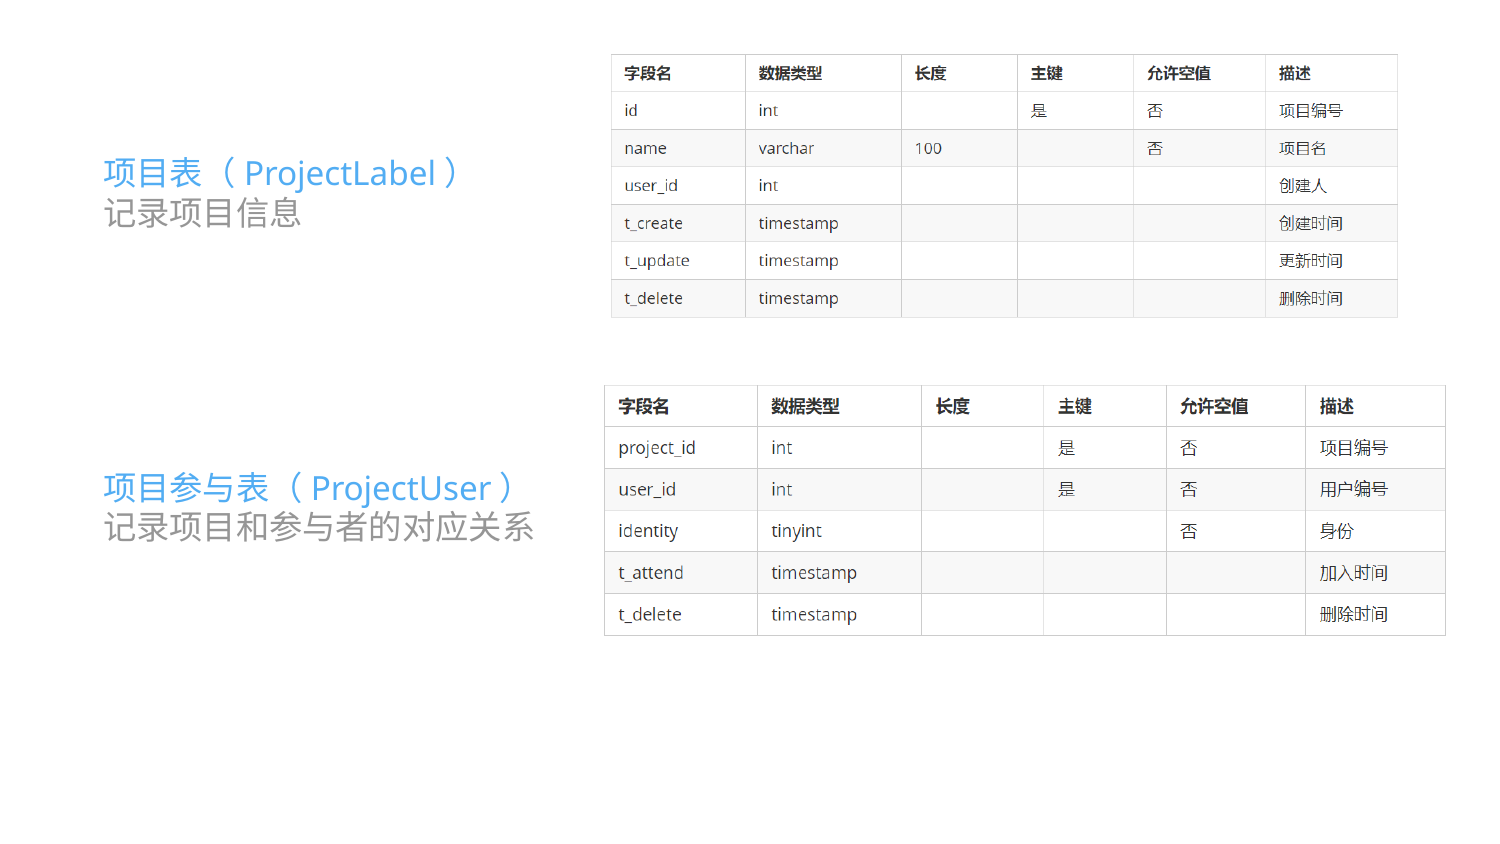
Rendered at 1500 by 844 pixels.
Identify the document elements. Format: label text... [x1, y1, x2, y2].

text_box 项目表（ProjectLabel） 记录项目信息 [88, 144, 567, 240]
picture [596, 48, 1429, 337]
picture [585, 362, 1480, 652]
text_box 项目参与表（ProjectUser）记录项目和参与者的对应关系 [88, 459, 554, 554]
